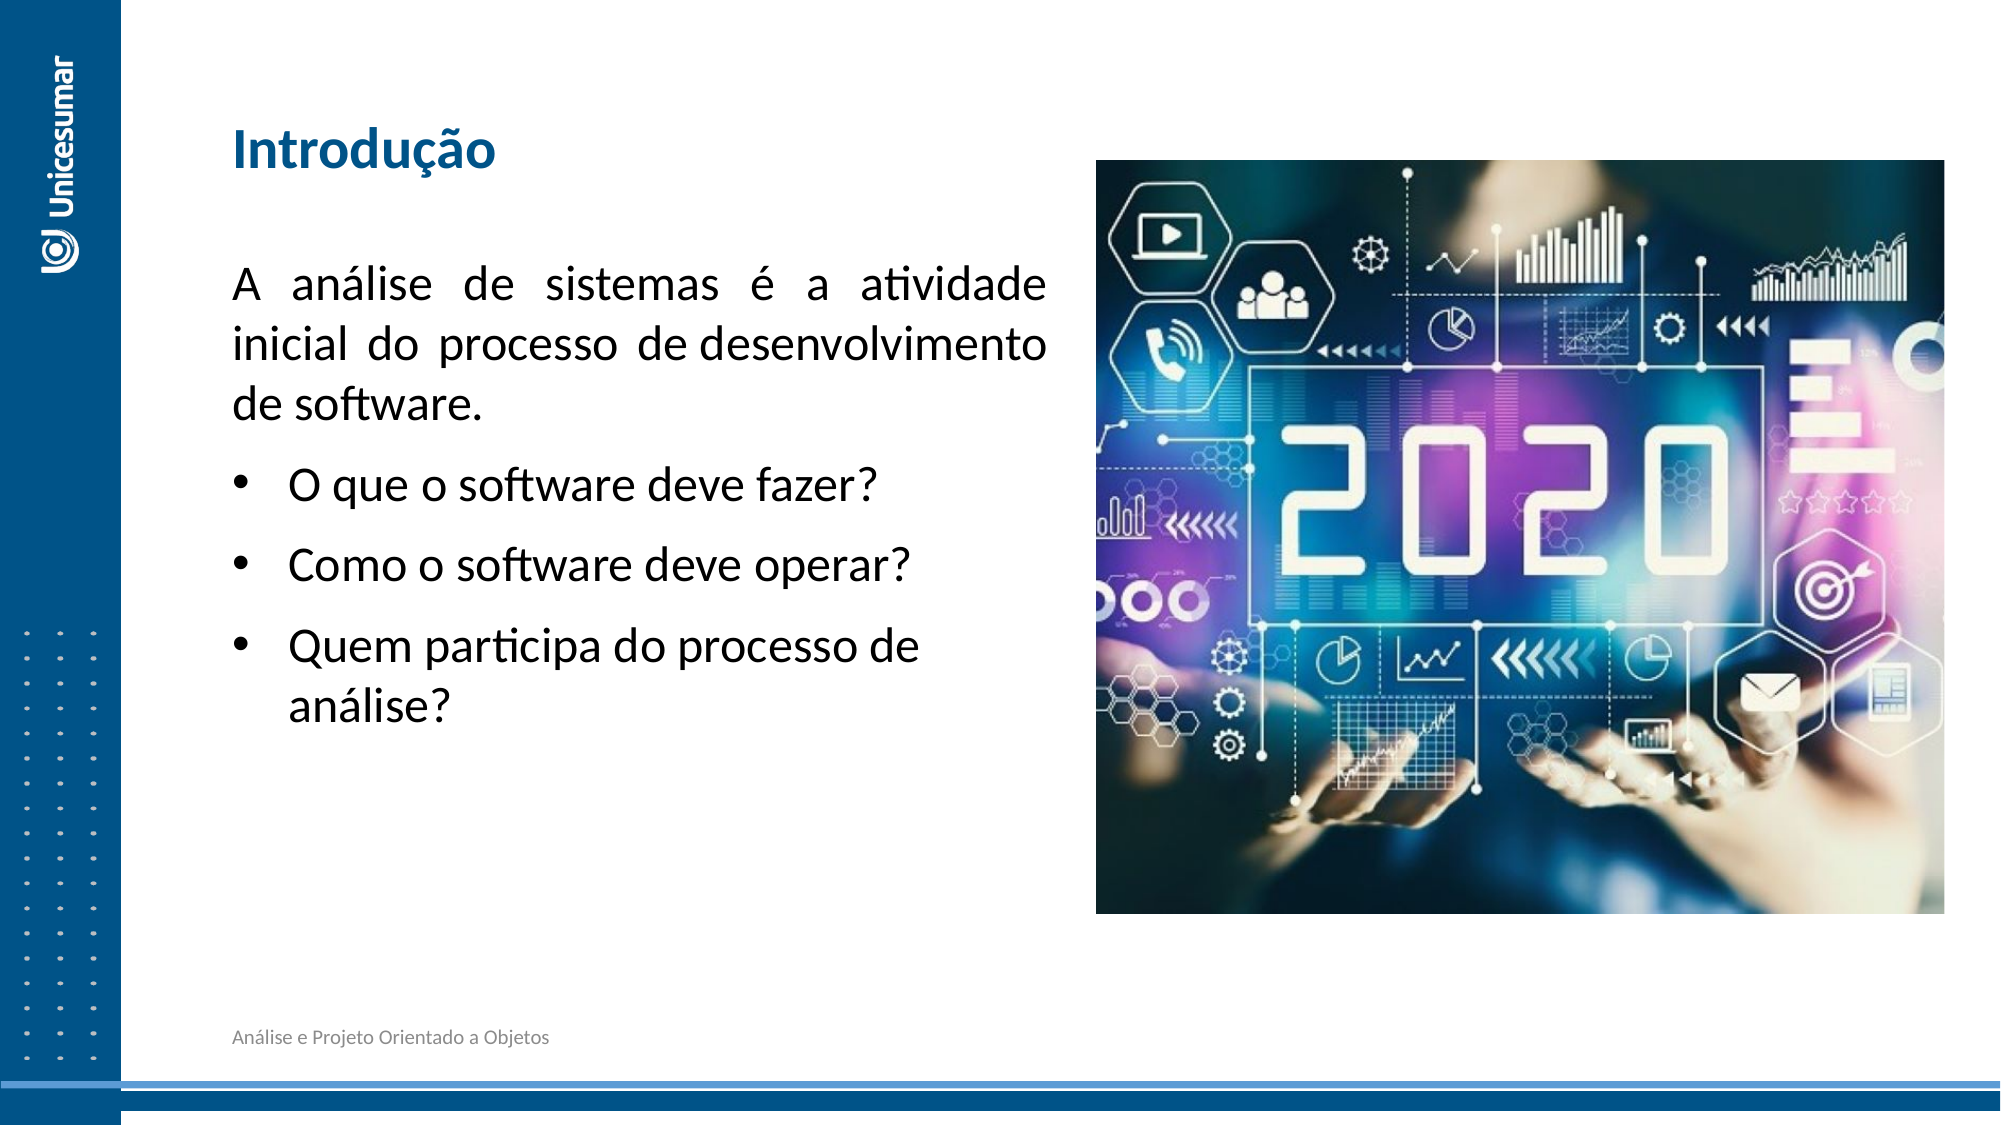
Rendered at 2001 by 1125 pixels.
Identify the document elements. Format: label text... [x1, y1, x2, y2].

footer Análise e Projeto Orientado a Objetos [217, 1006, 1945, 1066]
list Introdução [217, 81, 1064, 217]
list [1096, 153, 1945, 914]
picture [42, 56, 79, 273]
picture [24, 631, 111, 1060]
list A análise de sistemas é a atividade inicial do processo de desenvolvimento de software. O que o software deve fazer? Como o software deve operar? Quem participa do processo de análise? [217, 242, 1064, 968]
